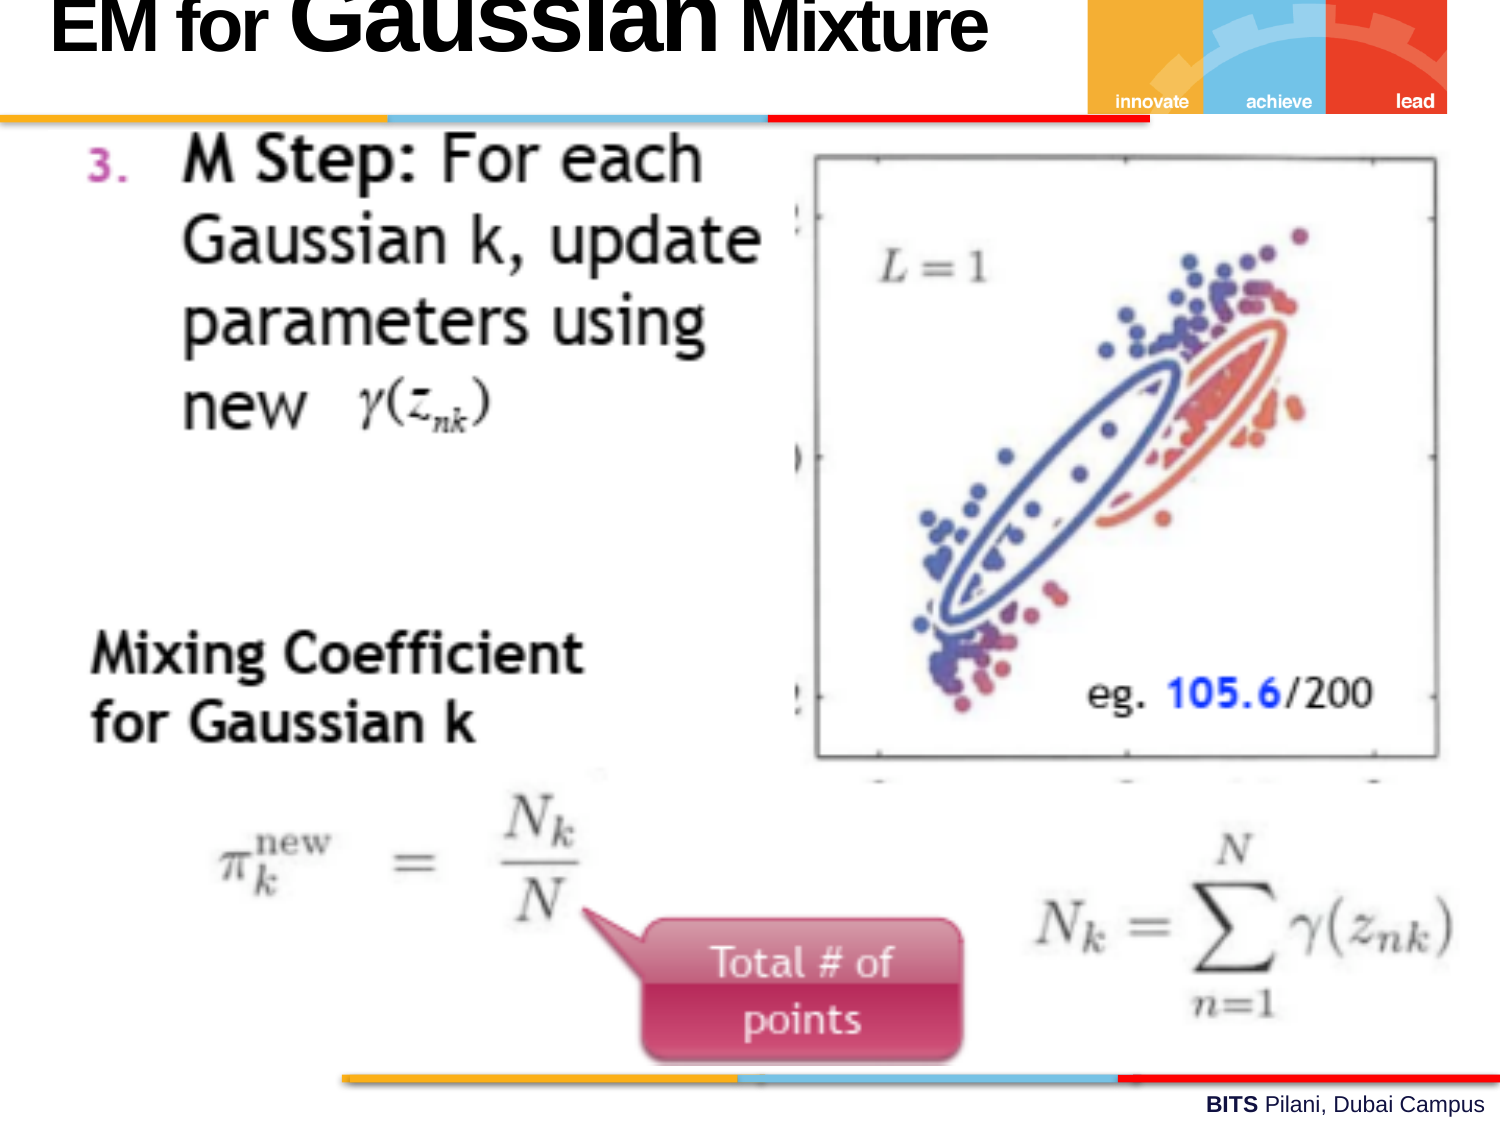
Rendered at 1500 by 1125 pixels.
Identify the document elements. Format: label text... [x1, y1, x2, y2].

list EM for Gaussian Mixture [34, 27, 1073, 88]
picture [1087, 0, 1448, 114]
picture [48, 130, 1463, 1067]
